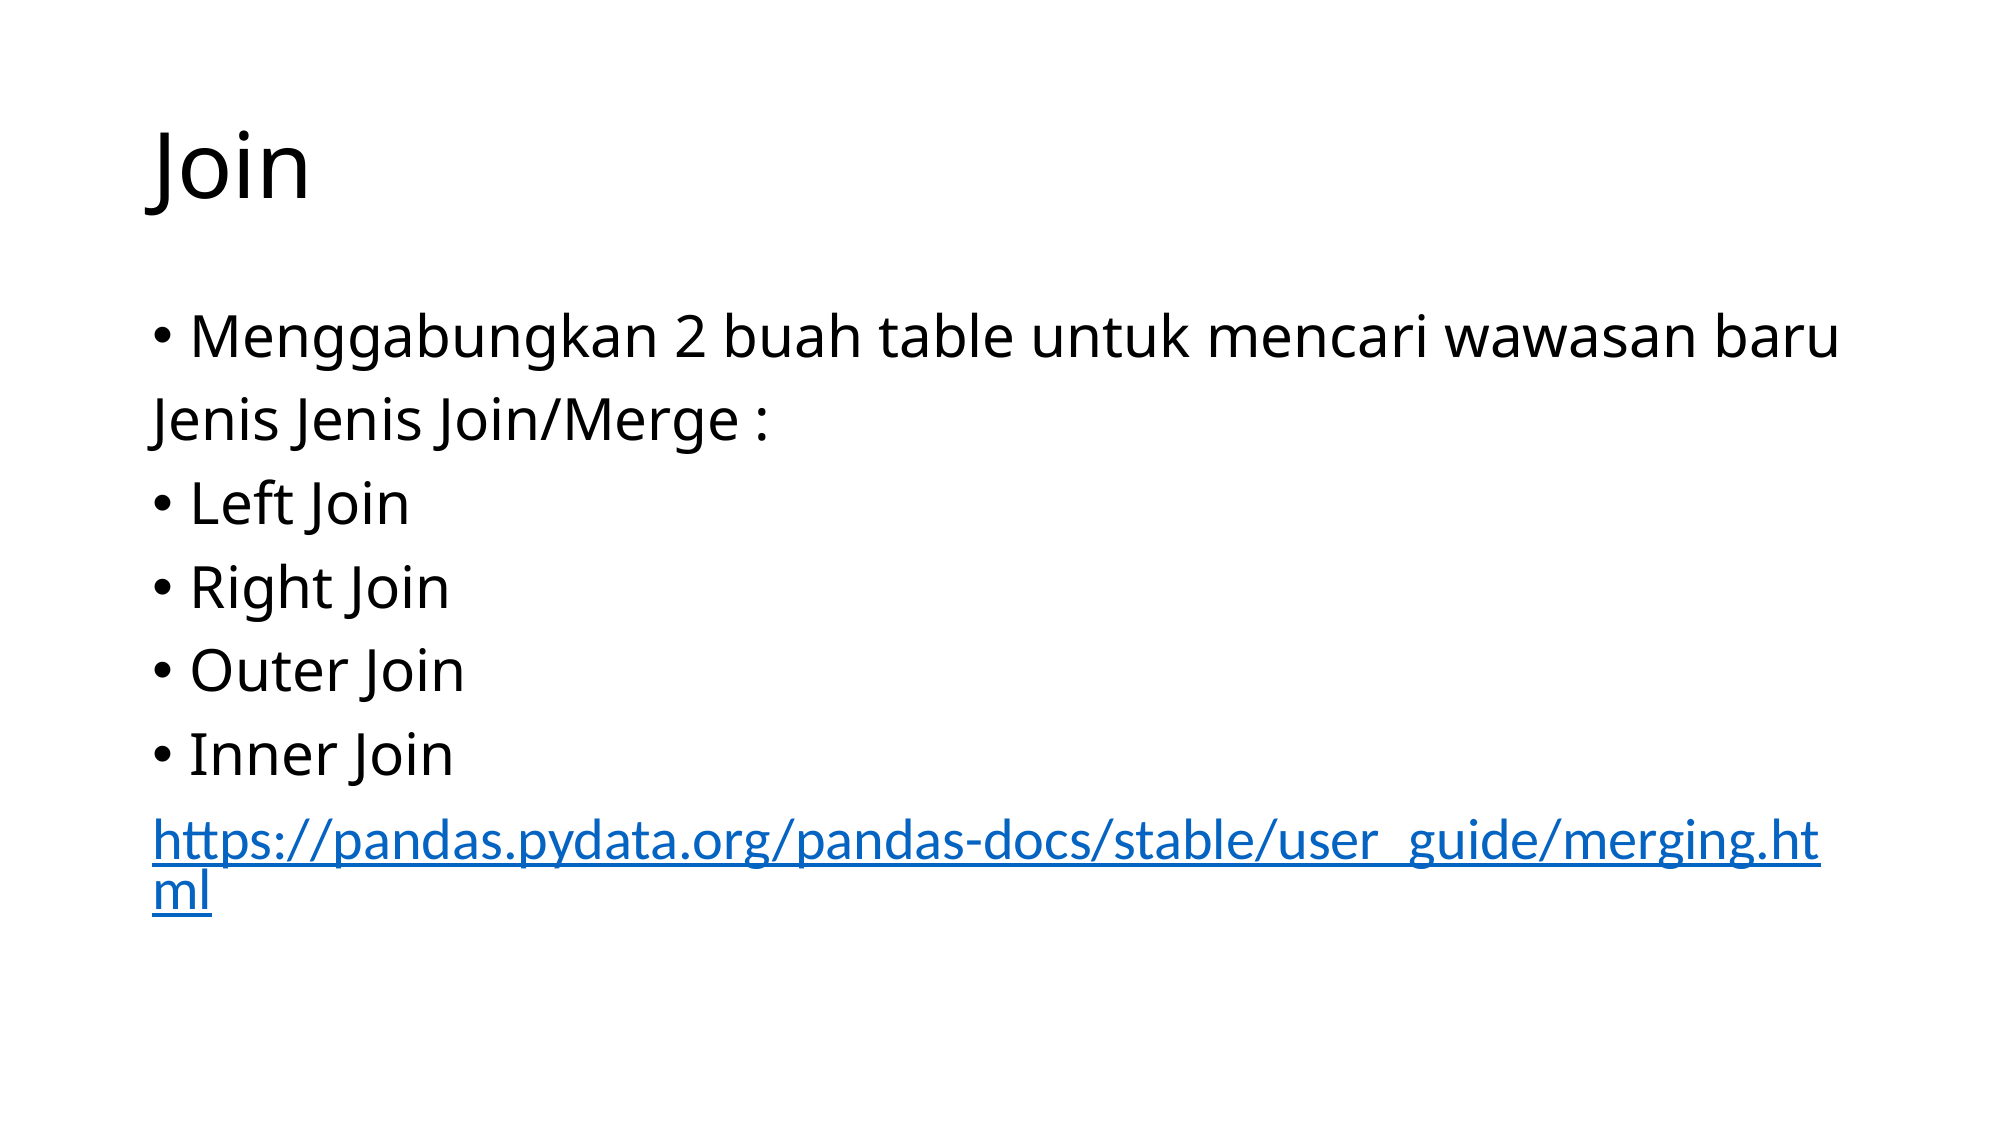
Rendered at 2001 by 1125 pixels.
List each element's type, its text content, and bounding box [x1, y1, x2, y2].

list Menggabungkan 2 buah table untuk mencari wawasan baru Jenis Jenis Join/Merge : Left Join Right Join Outer Join Inner Join https://pandas.pydata.org/pandas-docs/stable/user_guide/merging.html [137, 299, 1863, 1014]
title Join [137, 59, 1863, 278]
